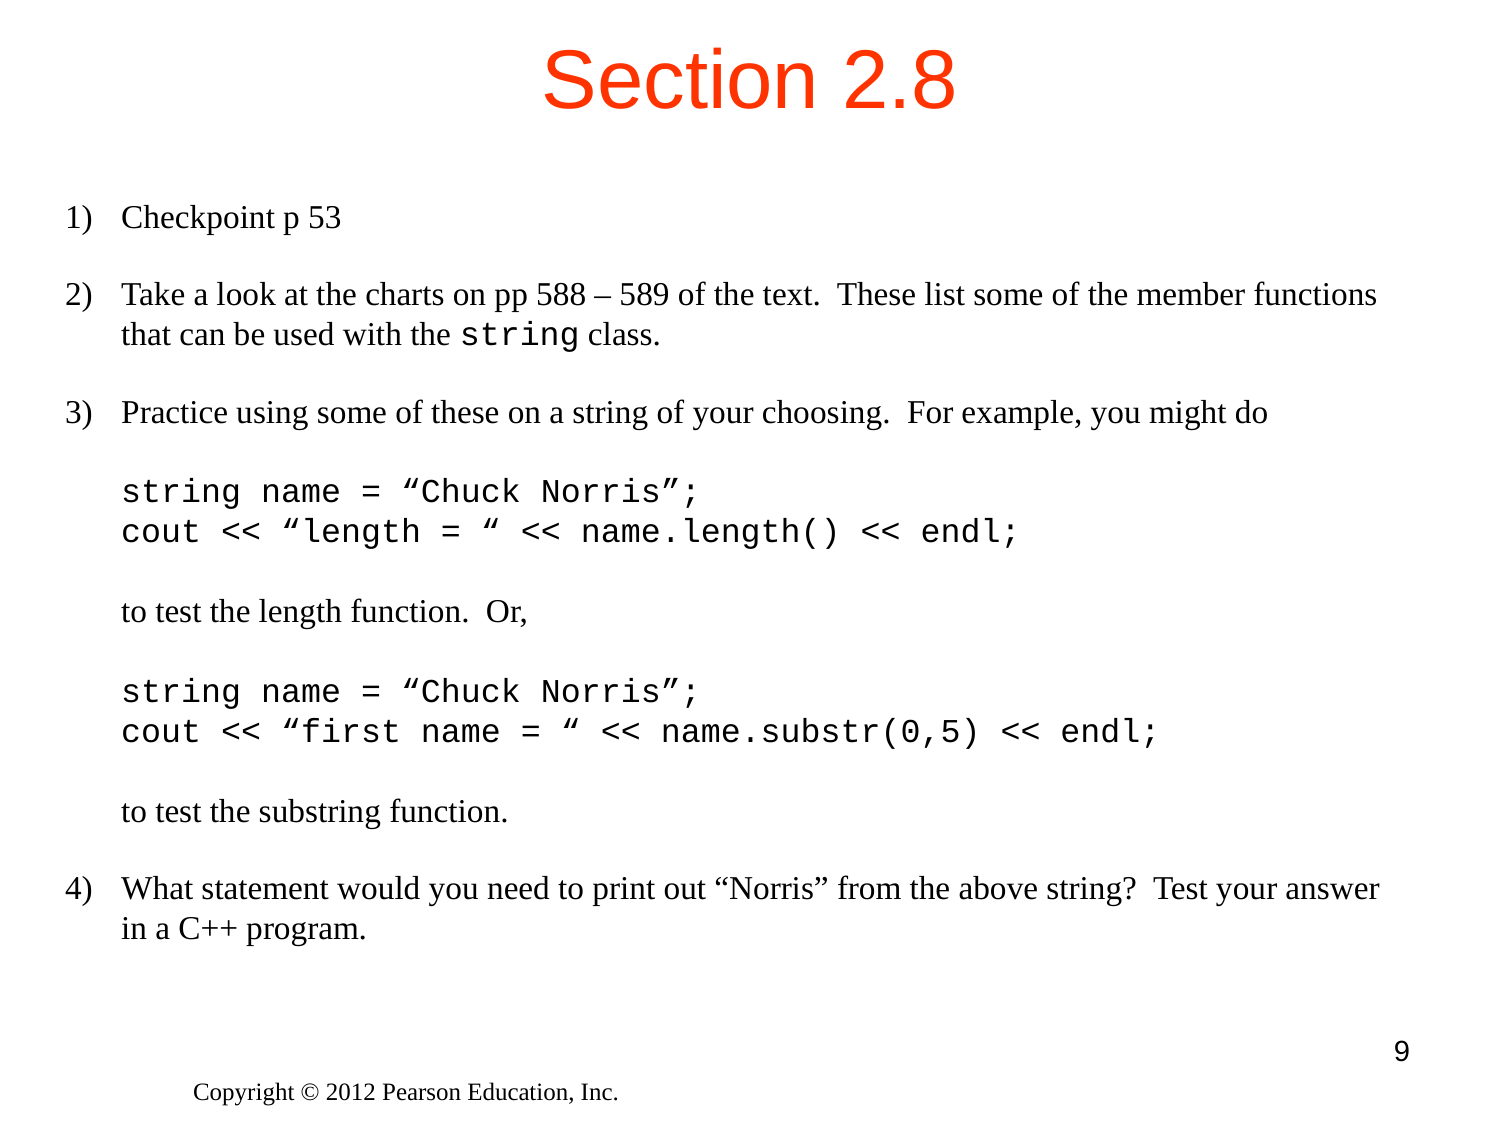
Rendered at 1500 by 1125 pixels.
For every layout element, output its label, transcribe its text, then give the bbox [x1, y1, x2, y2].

title Section 2.8 [75, 0, 1425, 150]
slide_number 9 [1074, 1024, 1426, 1103]
list Checkpoint p 53 Take a look at the charts on pp 588 – 589 of the text. These list some of the member functions that can be used with the string class. Practice using some of these on a string of your choosing. For example, you might do string name = “Chuck Norris”; cout << “length = “ << name.length() << endl; to test the length function. Or, string name = “Chuck Norris”; cout << “first name = “ << name.substr(0,5) << endl; to test the substring function. What statement would you need to print out “Norris” from the above string? Test your answer in a C++ program. [50, 187, 1425, 975]
